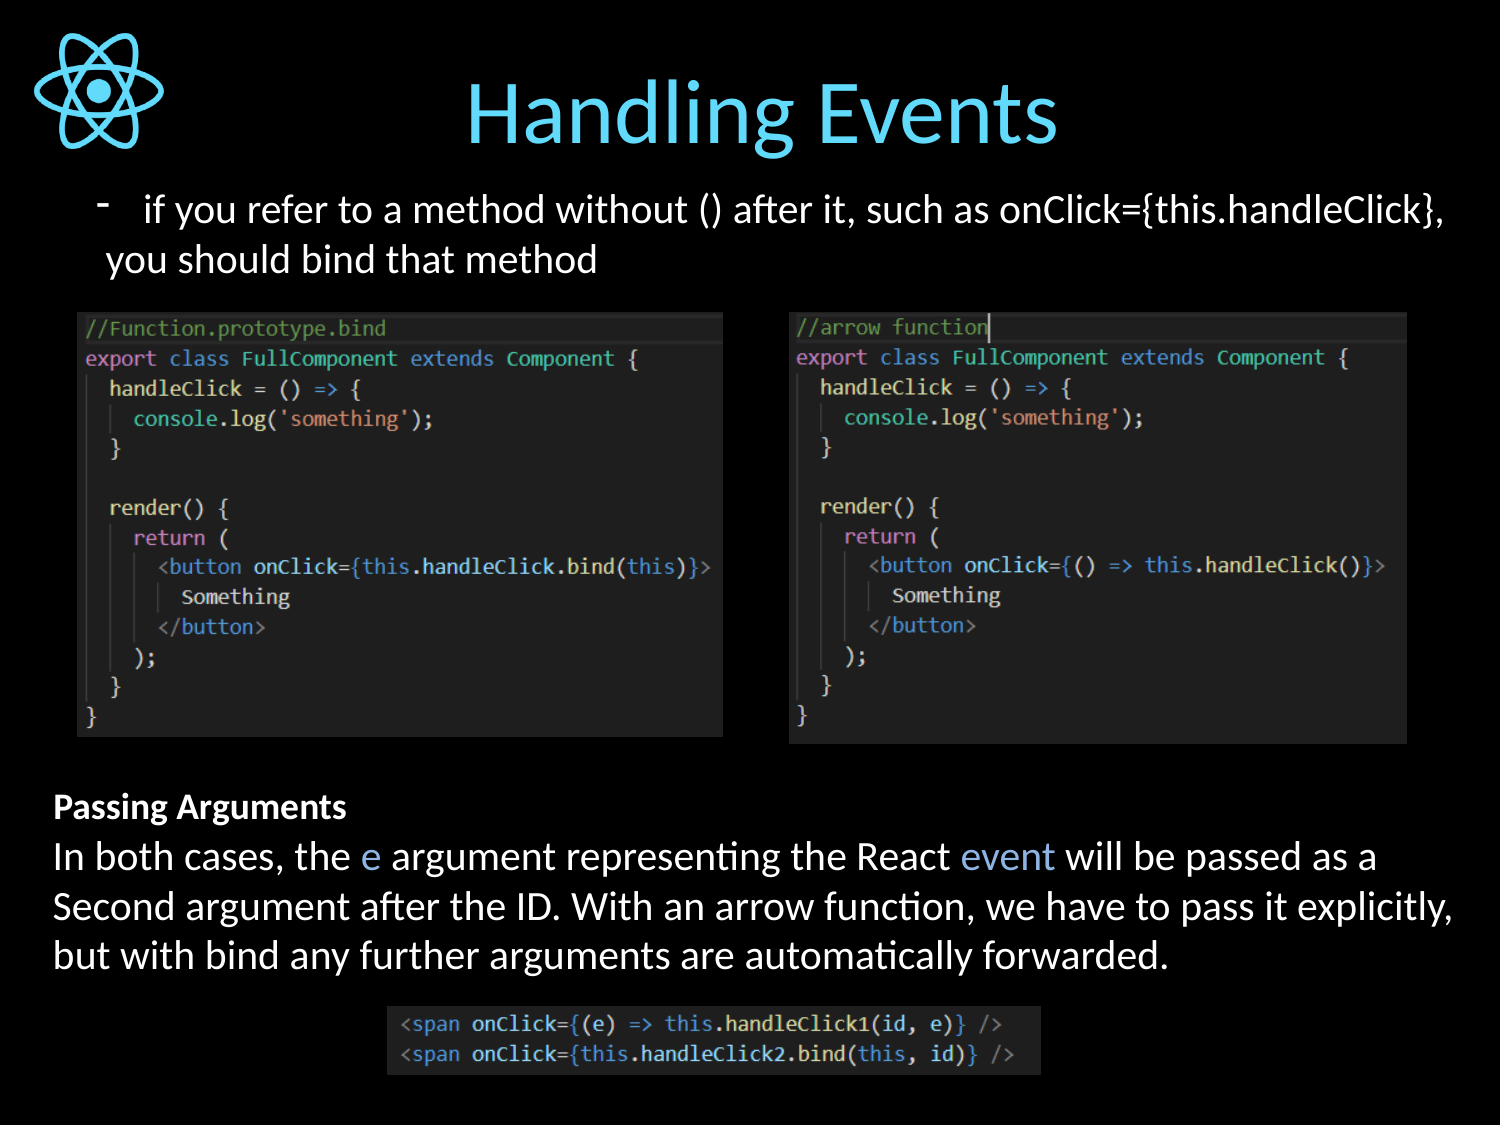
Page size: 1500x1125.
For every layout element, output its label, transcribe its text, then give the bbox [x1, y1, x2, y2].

picture [387, 1005, 1041, 1076]
picture [788, 312, 1407, 745]
picture [0, 12, 210, 170]
text_box Passing Arguments [38, 774, 363, 820]
picture [76, 312, 723, 737]
text_box In both cases, the e argument representing the React event will be passed as a Second argument after the ID. With an arrow function, we have to pass it explicitly, but with bind any further arguments are automatically forwarded. [37, 820, 1480, 986]
text_box if you refer to a method without () after it, such as onClick={this.handleClick}, you should bind that method [81, 174, 1461, 290]
text_box Handling Events [87, 12, 1438, 200]
